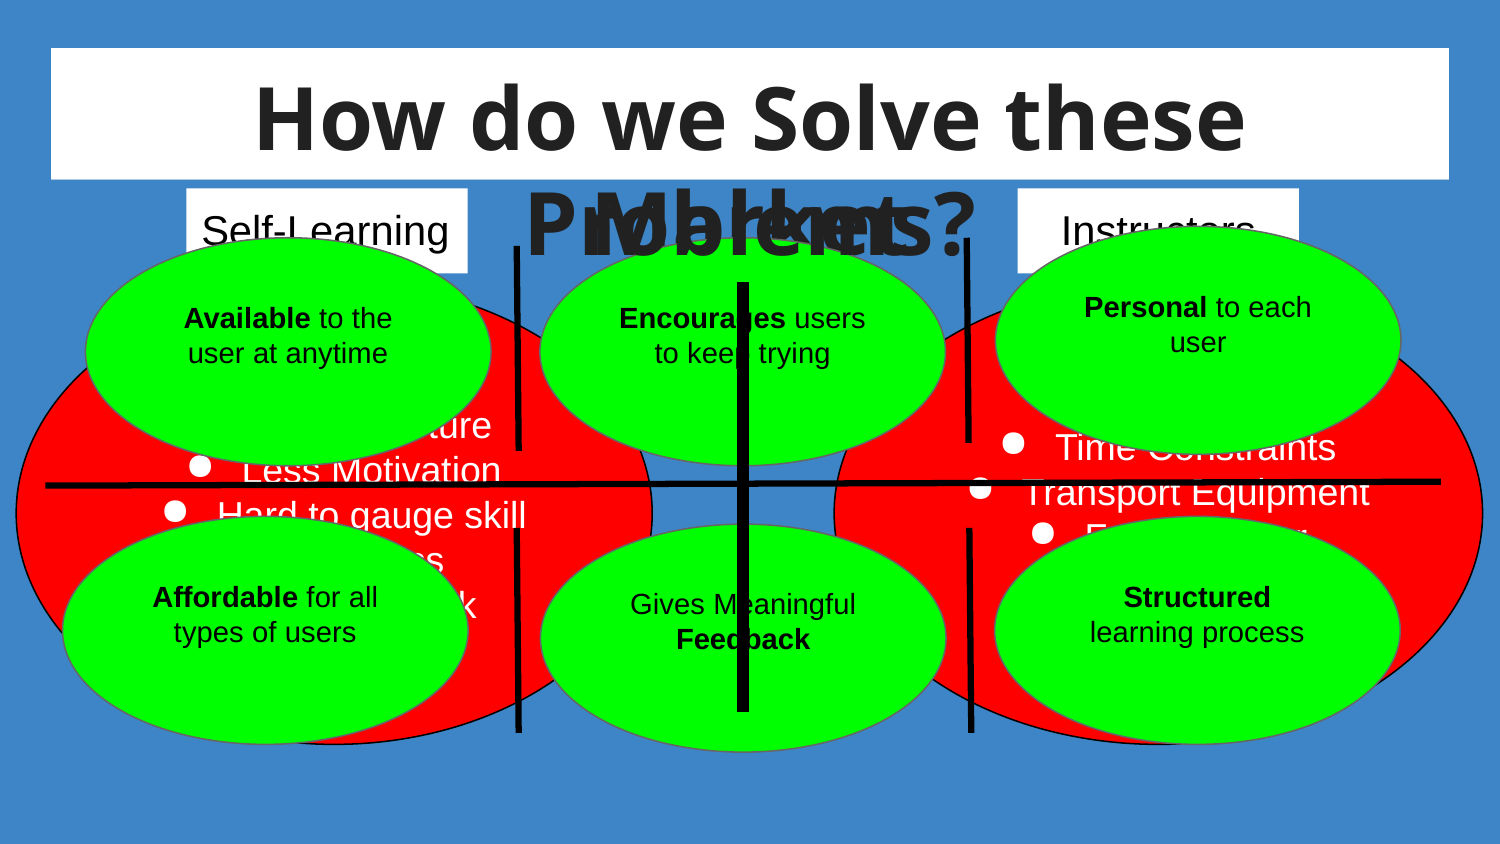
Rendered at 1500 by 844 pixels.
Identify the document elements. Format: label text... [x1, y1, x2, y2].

text_box Available to the user at anytime [85, 237, 492, 466]
text_box Affordable for all types of users [62, 516, 469, 745]
text_box Gives Meaningful Feedback [540, 524, 947, 753]
text_box Less Structure Less Motivation Hard to gauge skill progress No feedback [16, 305, 653, 745]
text_box Structured learning process [994, 516, 1401, 745]
title How do we Solve these Problems? [51, 48, 1449, 180]
text_box Self-Learning [186, 188, 468, 274]
text_box Personal to each user [995, 226, 1402, 455]
text_box Instructors [1017, 188, 1299, 274]
text_box Encourages users to keep trying [539, 237, 946, 466]
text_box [45, 481, 1442, 486]
text_box Expensive Time Constraints Transport Equipment Frustrating or Embarrassing [834, 311, 1483, 745]
